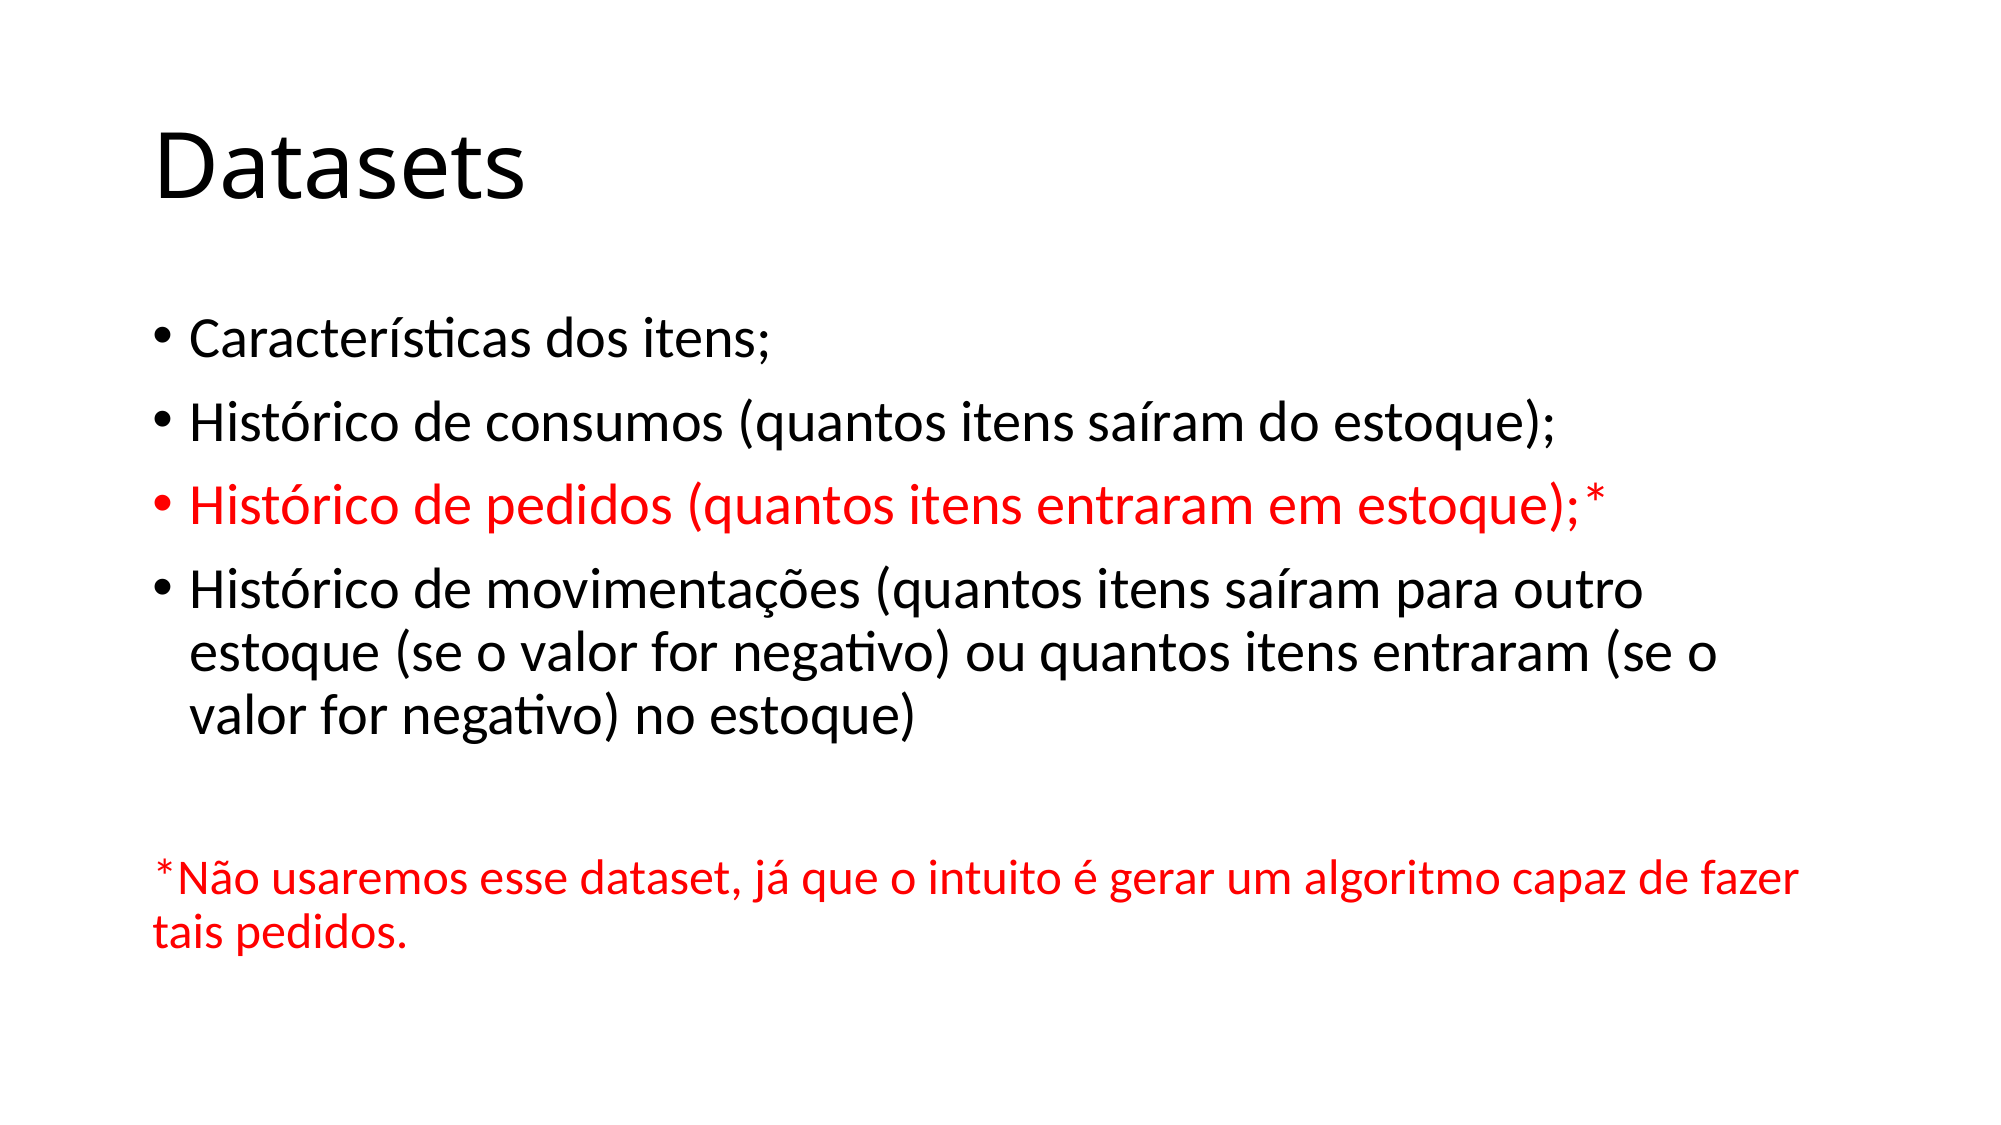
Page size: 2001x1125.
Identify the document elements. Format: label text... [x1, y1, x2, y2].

title Datasets [137, 59, 1863, 278]
list Características dos itens; Histórico de consumos (quantos itens saíram do estoque); Histórico de pedidos (quantos itens entraram em estoque);* Histórico de movimentações (quantos itens saíram para outro estoque (se o valor for negativo) ou quantos itens entraram (se o valor for negativo) no estoque) *Não usaremos esse dataset, já que o intuito é gerar um algoritmo capaz de fazer tais pedidos. [137, 299, 1863, 1014]
